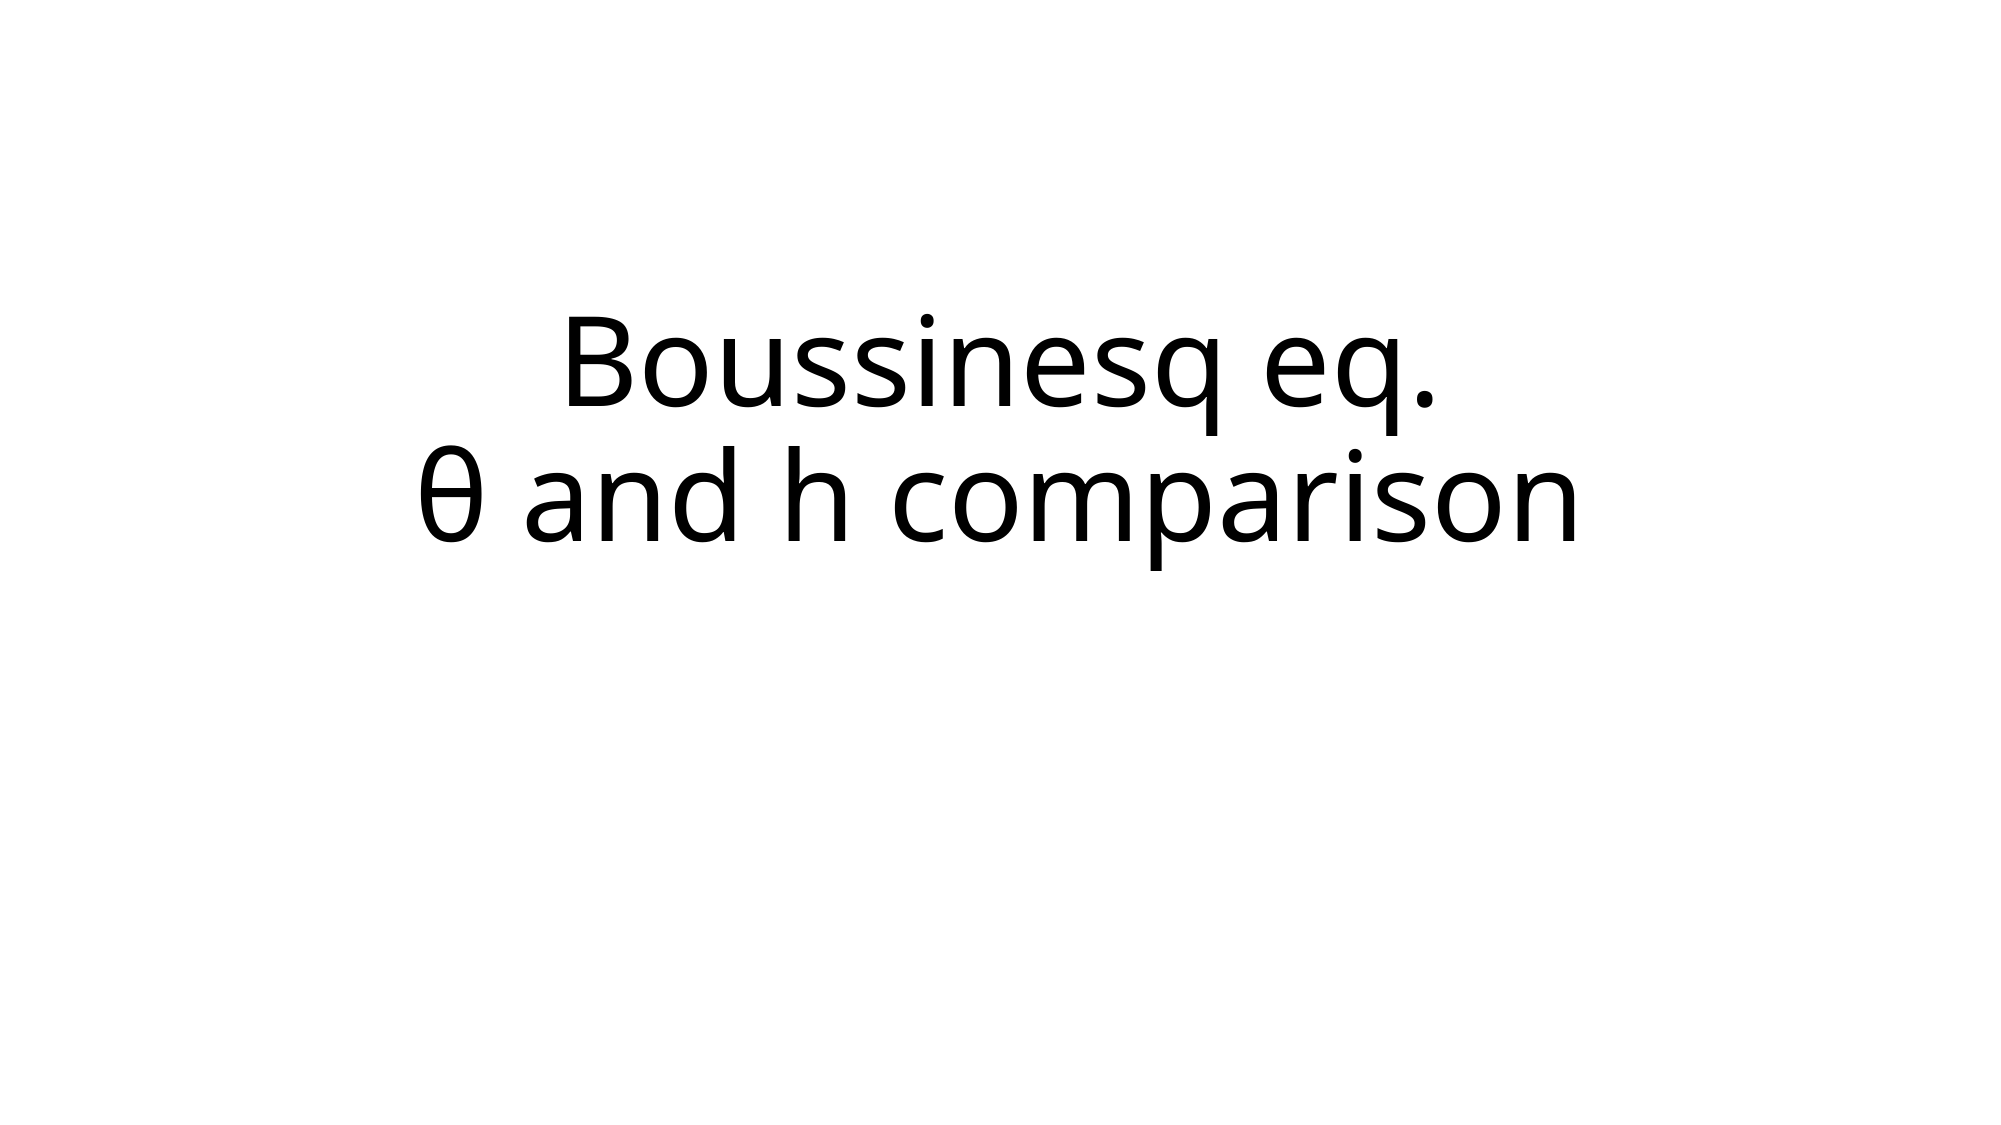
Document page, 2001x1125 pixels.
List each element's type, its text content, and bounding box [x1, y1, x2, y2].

title Boussinesq eq. θ and h comparison [249, 184, 1750, 576]
